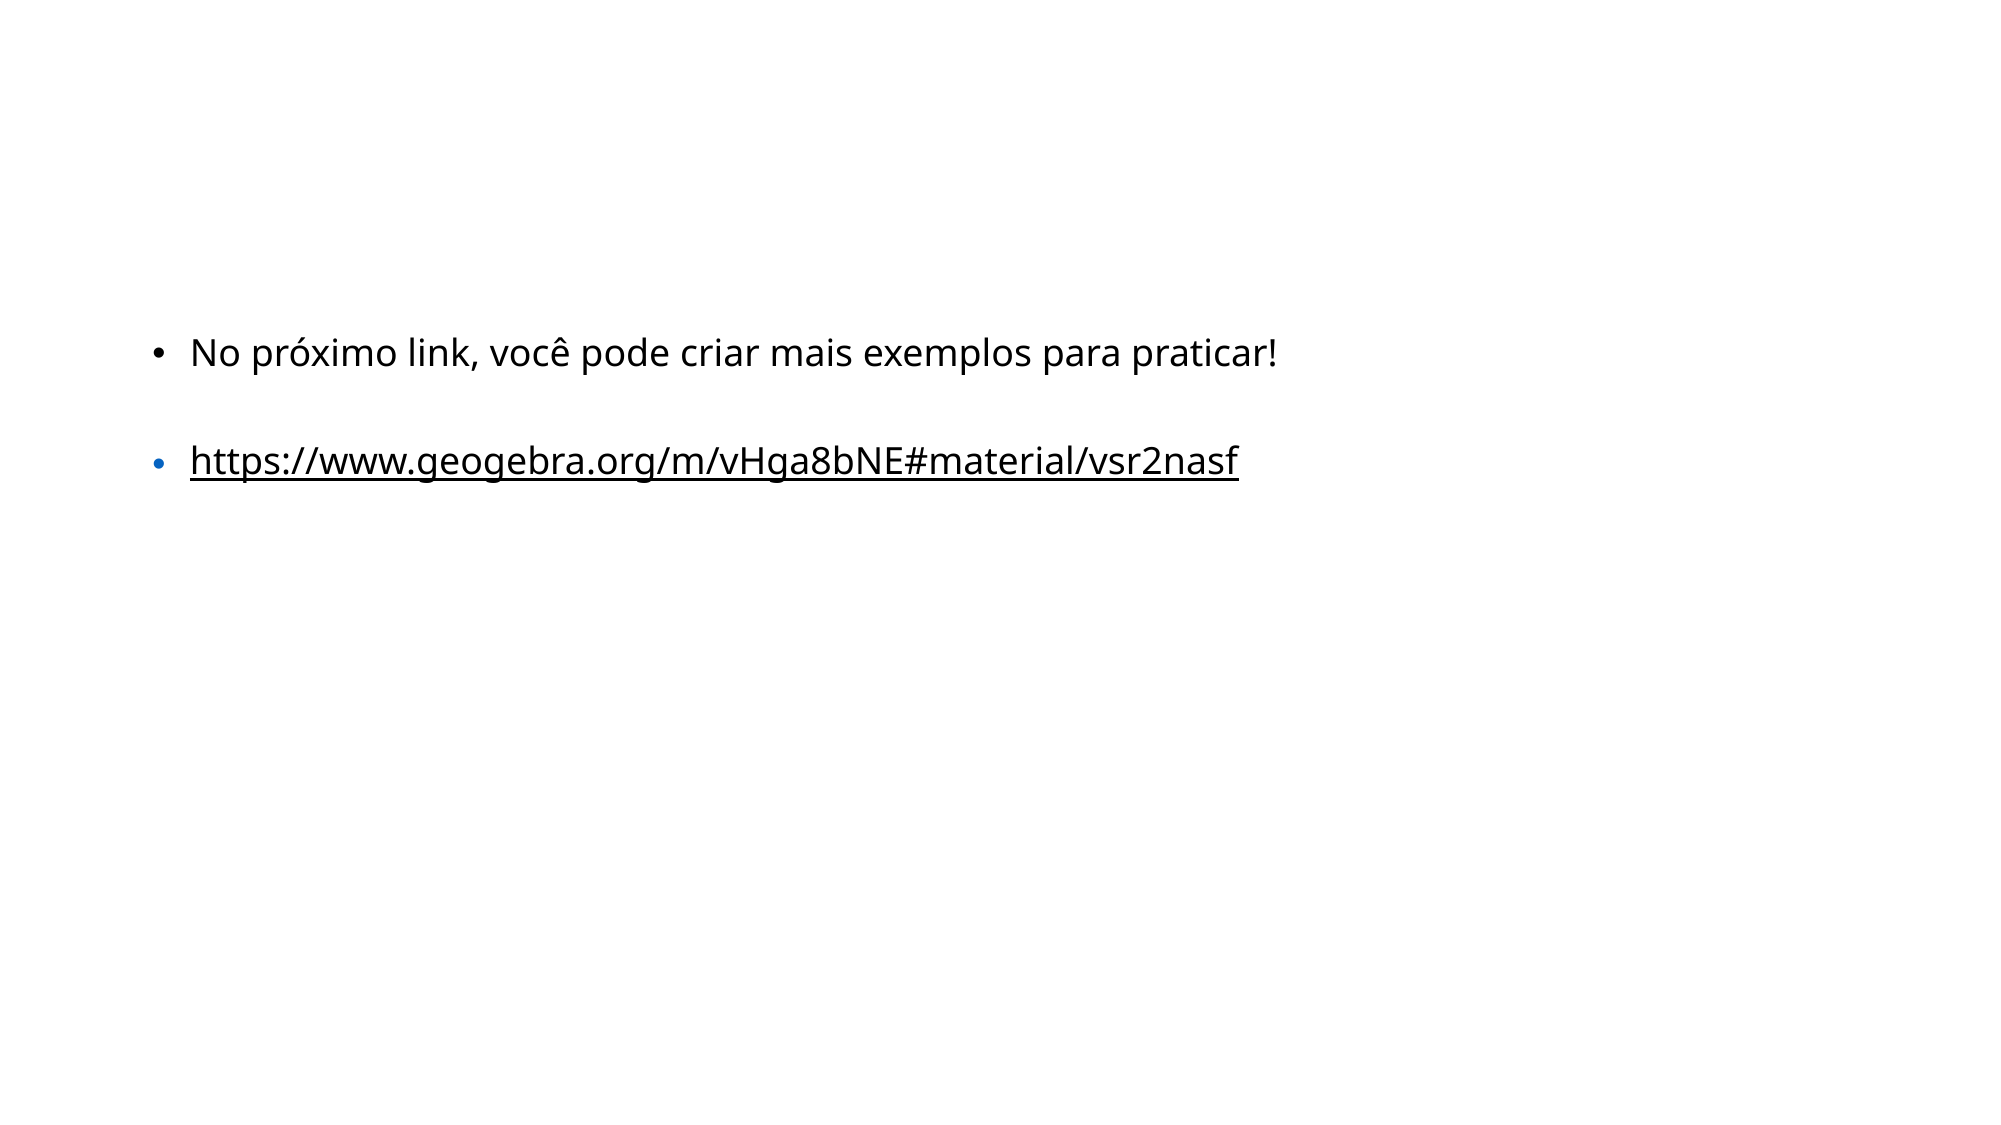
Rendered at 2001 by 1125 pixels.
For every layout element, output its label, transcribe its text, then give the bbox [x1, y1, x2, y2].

list No próximo link, você pode criar mais exemplos para praticar! https://www.geogebra.org/m/vHga8bNE#material/vsr2nasf [137, 299, 1863, 1014]
